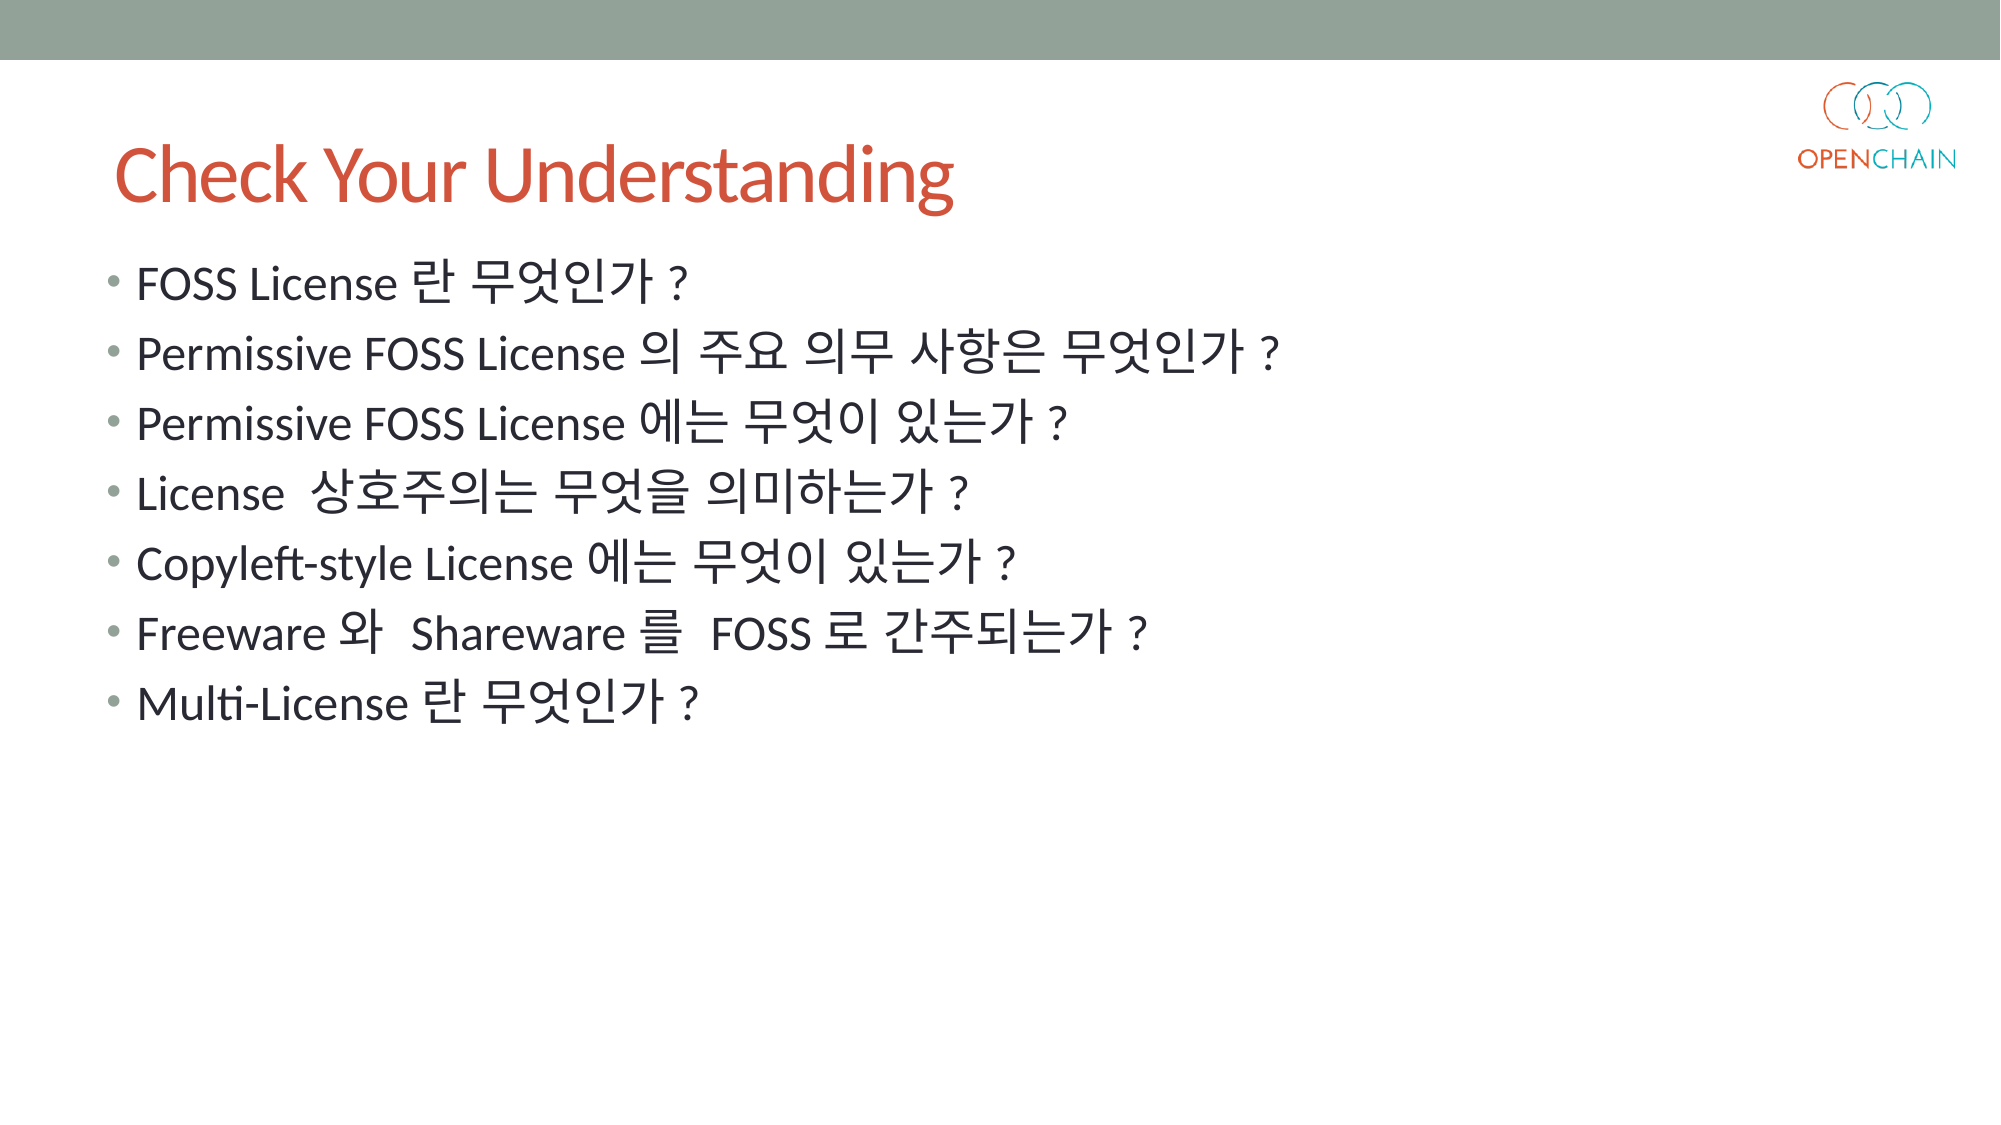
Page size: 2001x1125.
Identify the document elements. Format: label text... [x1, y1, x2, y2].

picture [1798, 82, 1955, 169]
list FOSS License란 무엇인가? Permissive FOSS License의 주요 의무 사항은 무엇인가? Permissive FOSS License에는 무엇이 있는가? License 상호주의는 무엇을 의미하는가? Copyleft-style License에는 무엇이 있는가? Freeware와 Shareware를 FOSS로 간주되는가? Multi-License란 무엇인가? [91, 243, 1970, 1125]
title Check Your Understanding [99, 87, 1900, 243]
